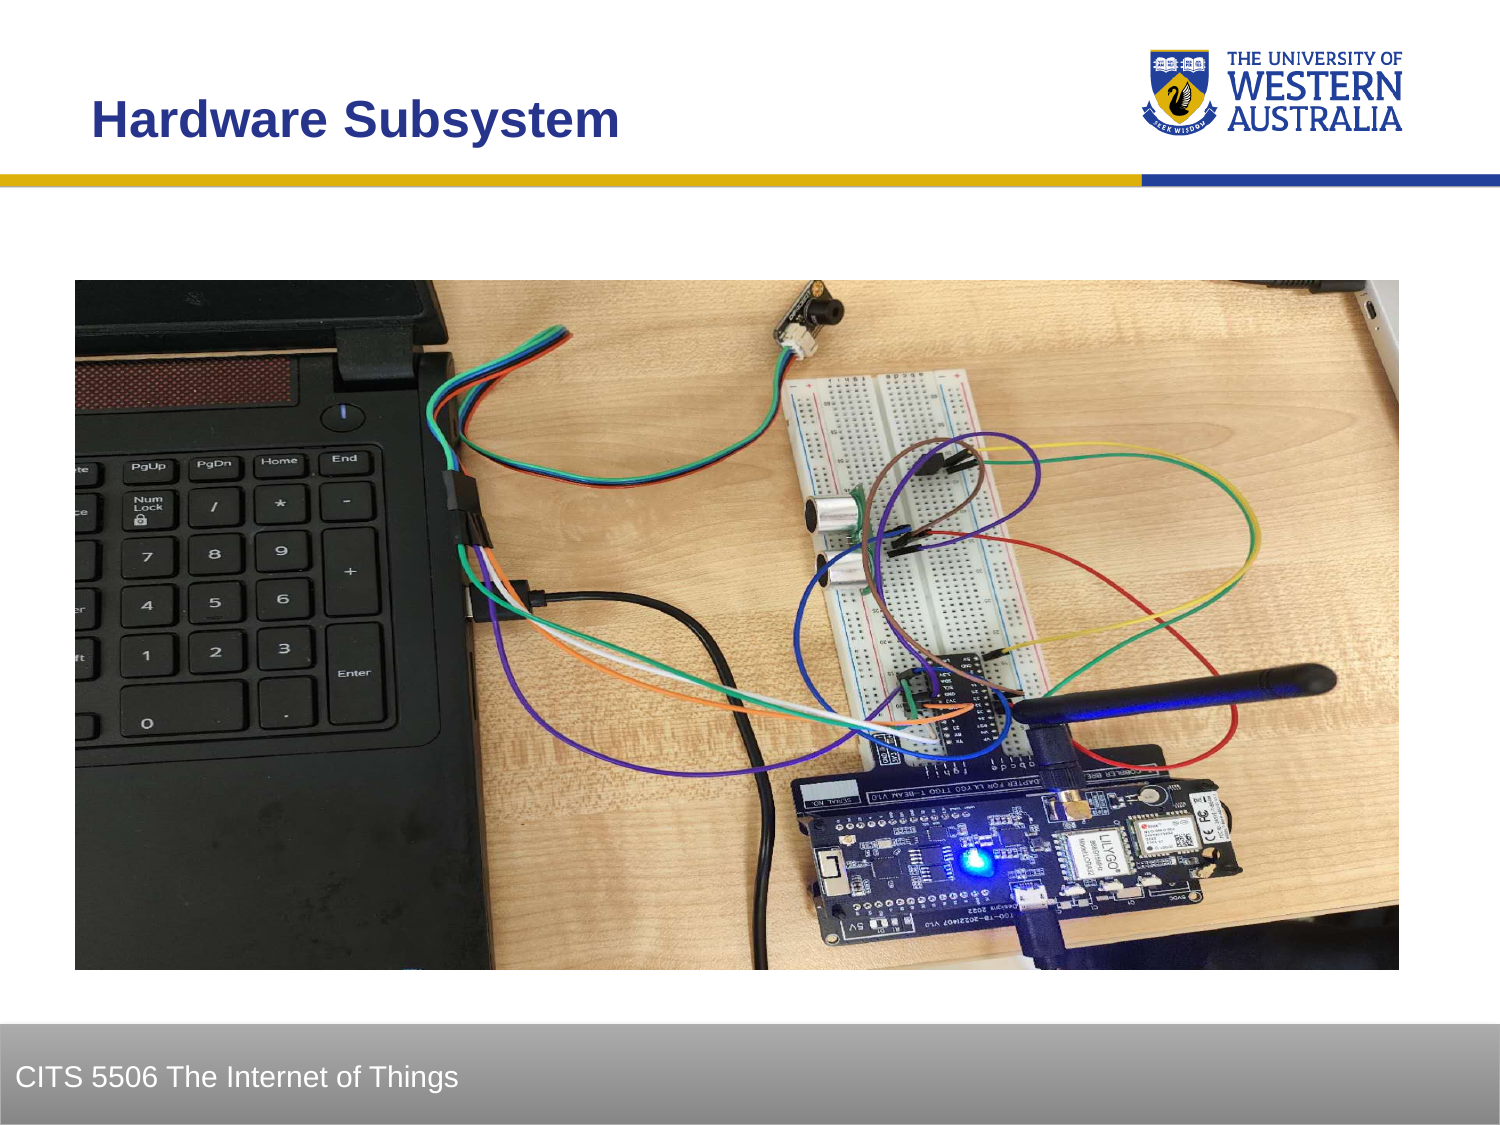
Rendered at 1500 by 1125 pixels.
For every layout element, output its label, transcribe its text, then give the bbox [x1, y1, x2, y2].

footer [62, 1037, 938, 1125]
picture [74, 280, 1399, 970]
slide_number 19 [1100, 1025, 1450, 1125]
list Hardware Subsystem [76, 78, 1069, 173]
picture [0, 0, 1500, 187]
